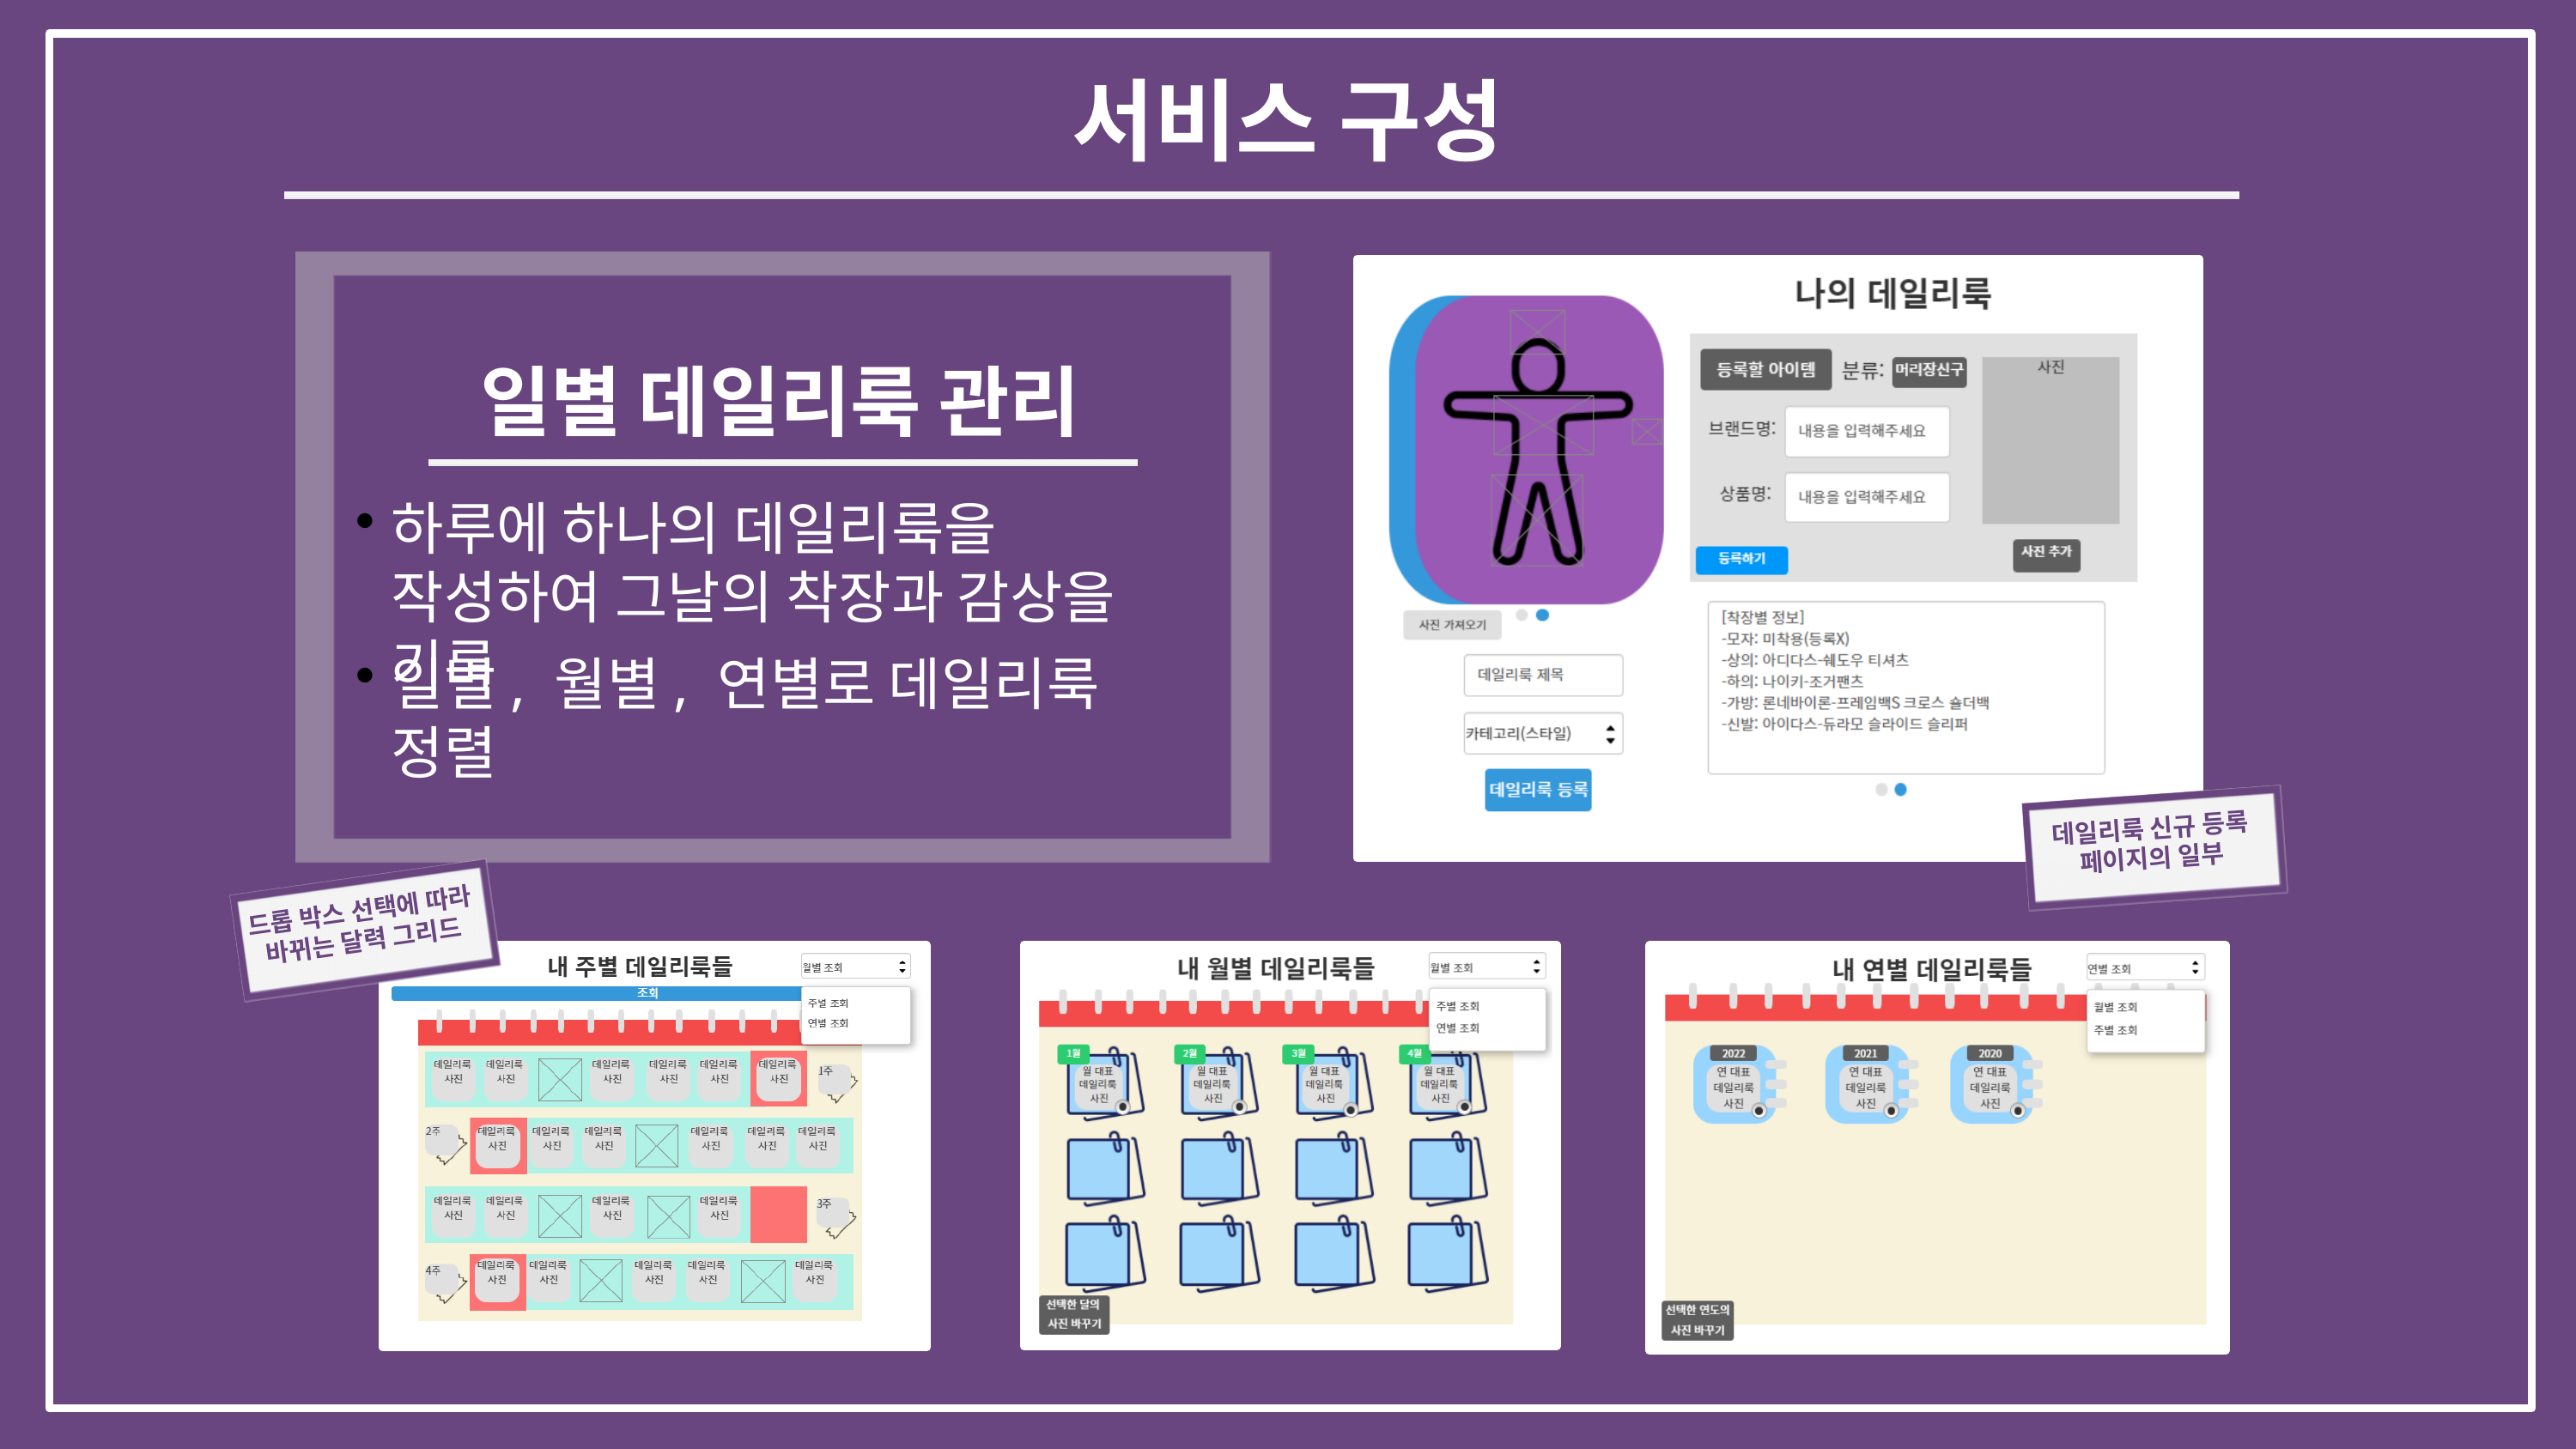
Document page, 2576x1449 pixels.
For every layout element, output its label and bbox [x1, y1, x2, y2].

picture [295, 252, 1272, 864]
picture [1028, 949, 1553, 1343]
picture [386, 949, 923, 1343]
text_box [48, 33, 2532, 1410]
picture [1361, 263, 2196, 854]
text_box [2006, 794, 2296, 902]
text_box [216, 876, 507, 985]
picture [1653, 949, 2222, 1347]
text_box [48, 1410, 2532, 1417]
picture [284, 191, 2239, 199]
